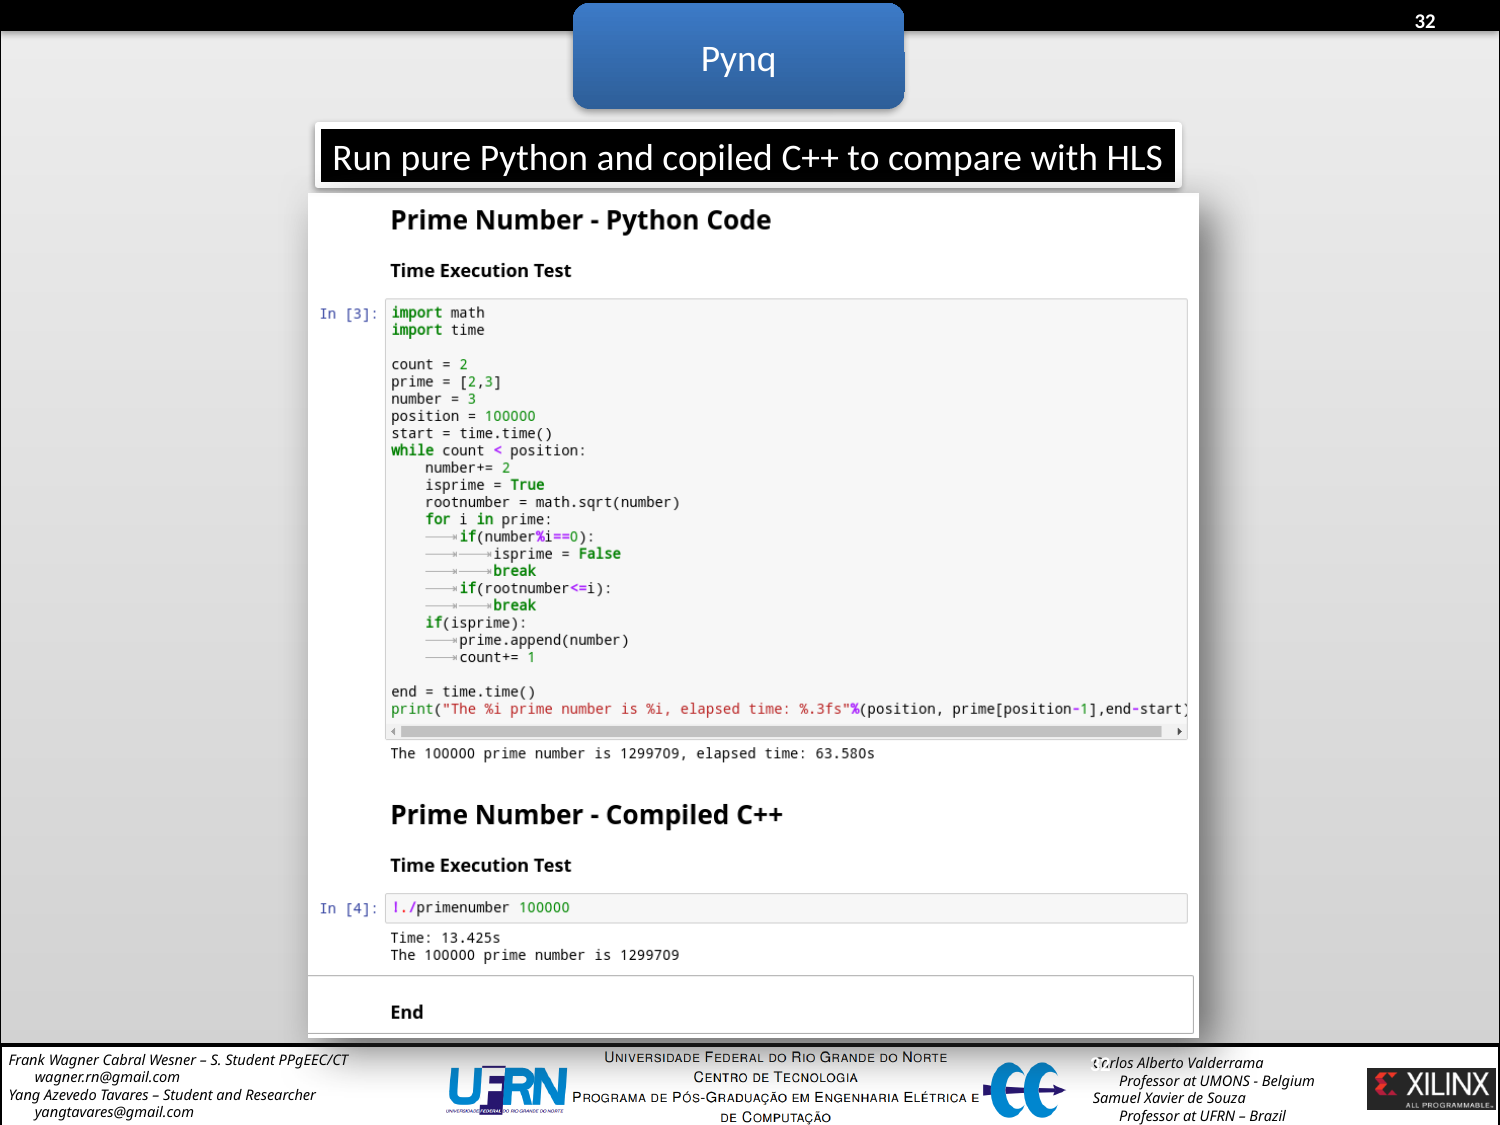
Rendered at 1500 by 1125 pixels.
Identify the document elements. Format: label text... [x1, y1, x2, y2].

picture [1367, 1068, 1496, 1110]
picture [307, 193, 1200, 1038]
picture [434, 1052, 1071, 1125]
text_box Pynq [572, 2, 905, 110]
slide_number 32 [1074, 1042, 1425, 1103]
text_box Run pure Python and copiled C++ to compare with HLS [315, 122, 1182, 186]
